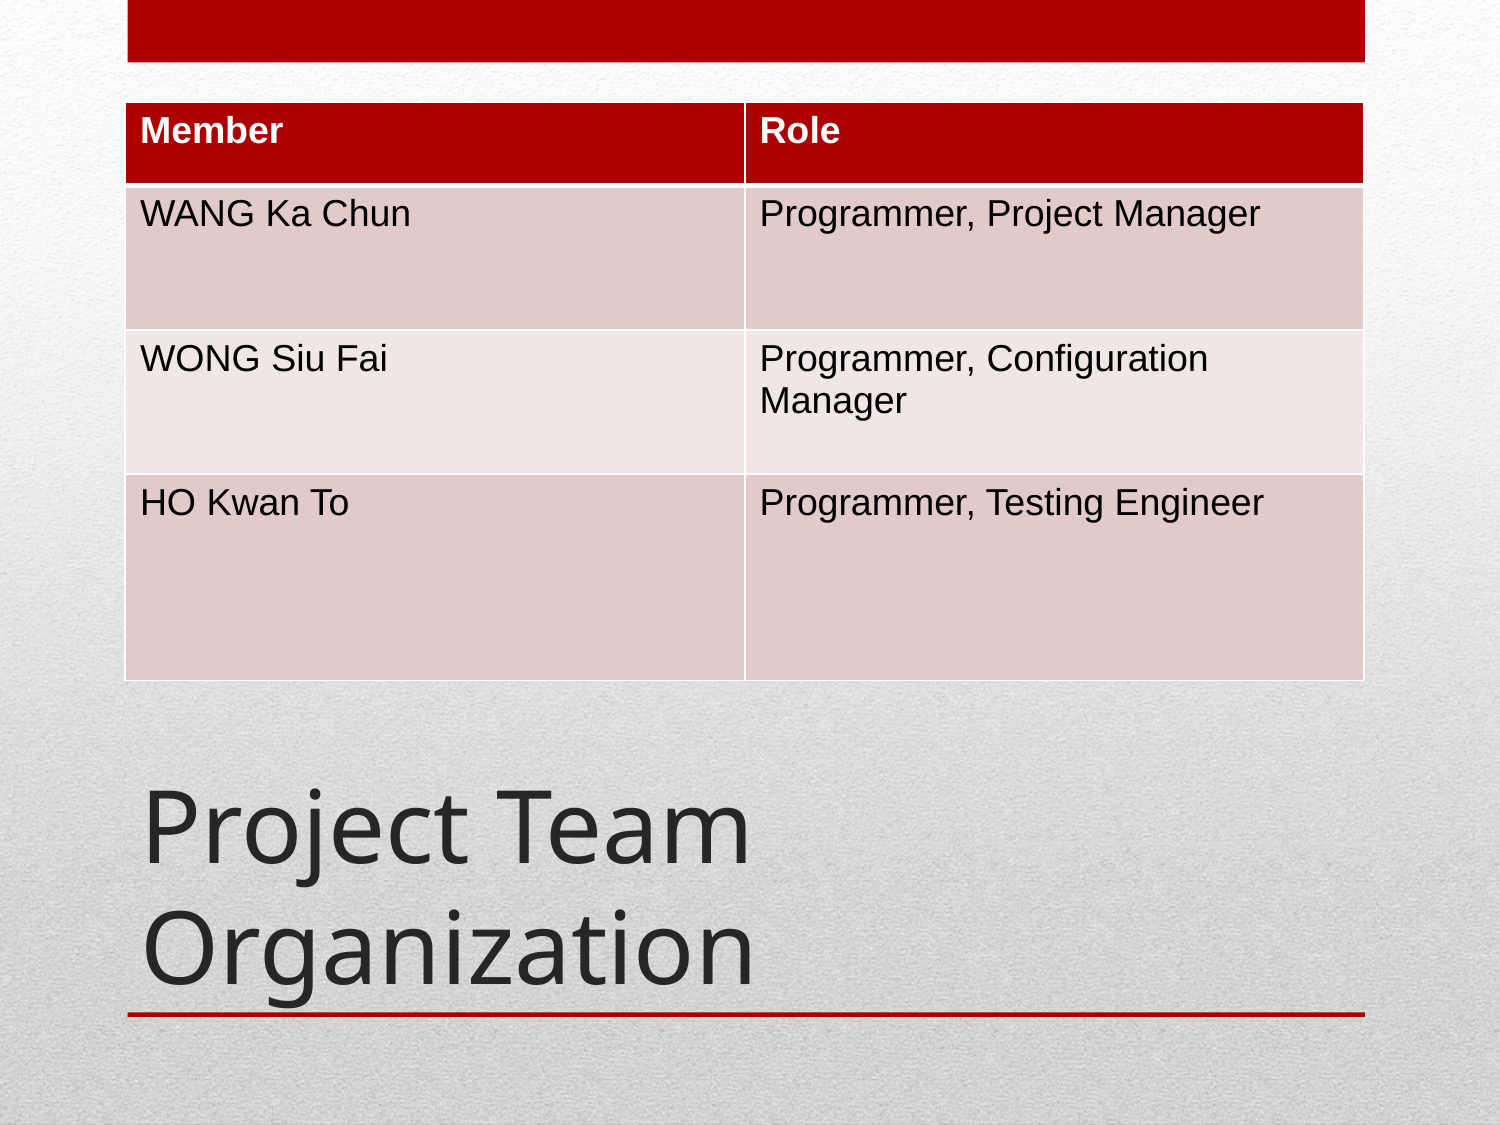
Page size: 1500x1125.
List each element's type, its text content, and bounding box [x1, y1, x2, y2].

picture [0, 0, 1500, 1125]
table_cell Programmer, Project Manager [746, 188, 1363, 329]
table_cell Programmer, Testing Engineer [746, 475, 1363, 680]
table_cell Programmer, Configuration Manager [746, 331, 1363, 473]
table_cell WONG Siu Fai [126, 331, 744, 473]
table_header Role [746, 103, 1363, 183]
table_cell WANG Ka Chun [126, 188, 744, 329]
title Project Team Organization [125, 750, 1238, 1013]
table_header Member [126, 103, 744, 183]
table_cell HO Kwan To [126, 475, 744, 680]
